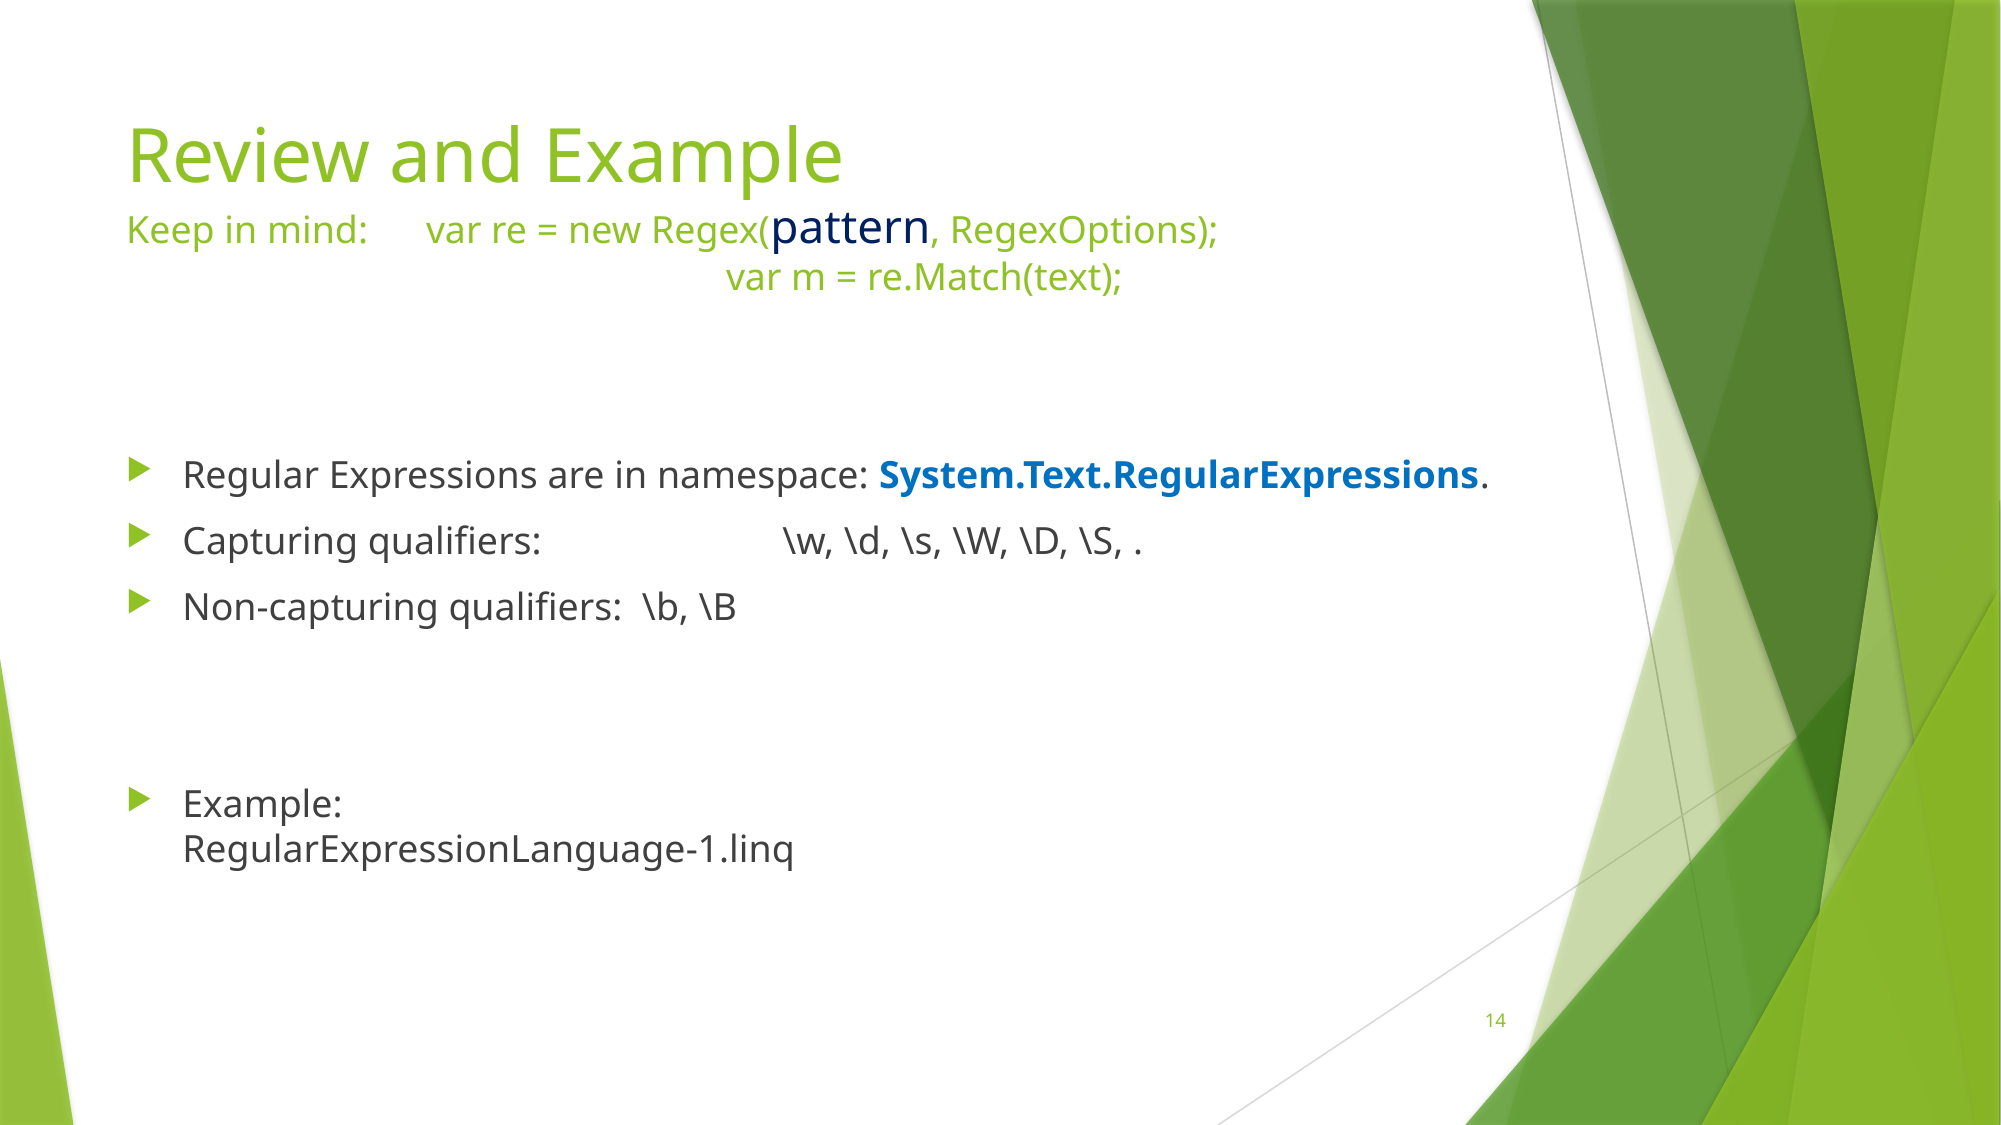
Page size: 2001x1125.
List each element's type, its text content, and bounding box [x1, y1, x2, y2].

slide_number 14 [1409, 991, 1522, 1051]
title Review and Example Keep in mind: var re = new Regex(pattern, RegexOptions); var m = re.Match(text); [111, 99, 1522, 317]
list Regular Expressions are in namespace: System.Text.RegularExpressions. Capturing qualifiers: \w, \d, \s, \W, \D, \S, . Non-capturing qualifiers: \b, \B Example: RegularExpressionLanguage-1.linq [111, 443, 1522, 992]
